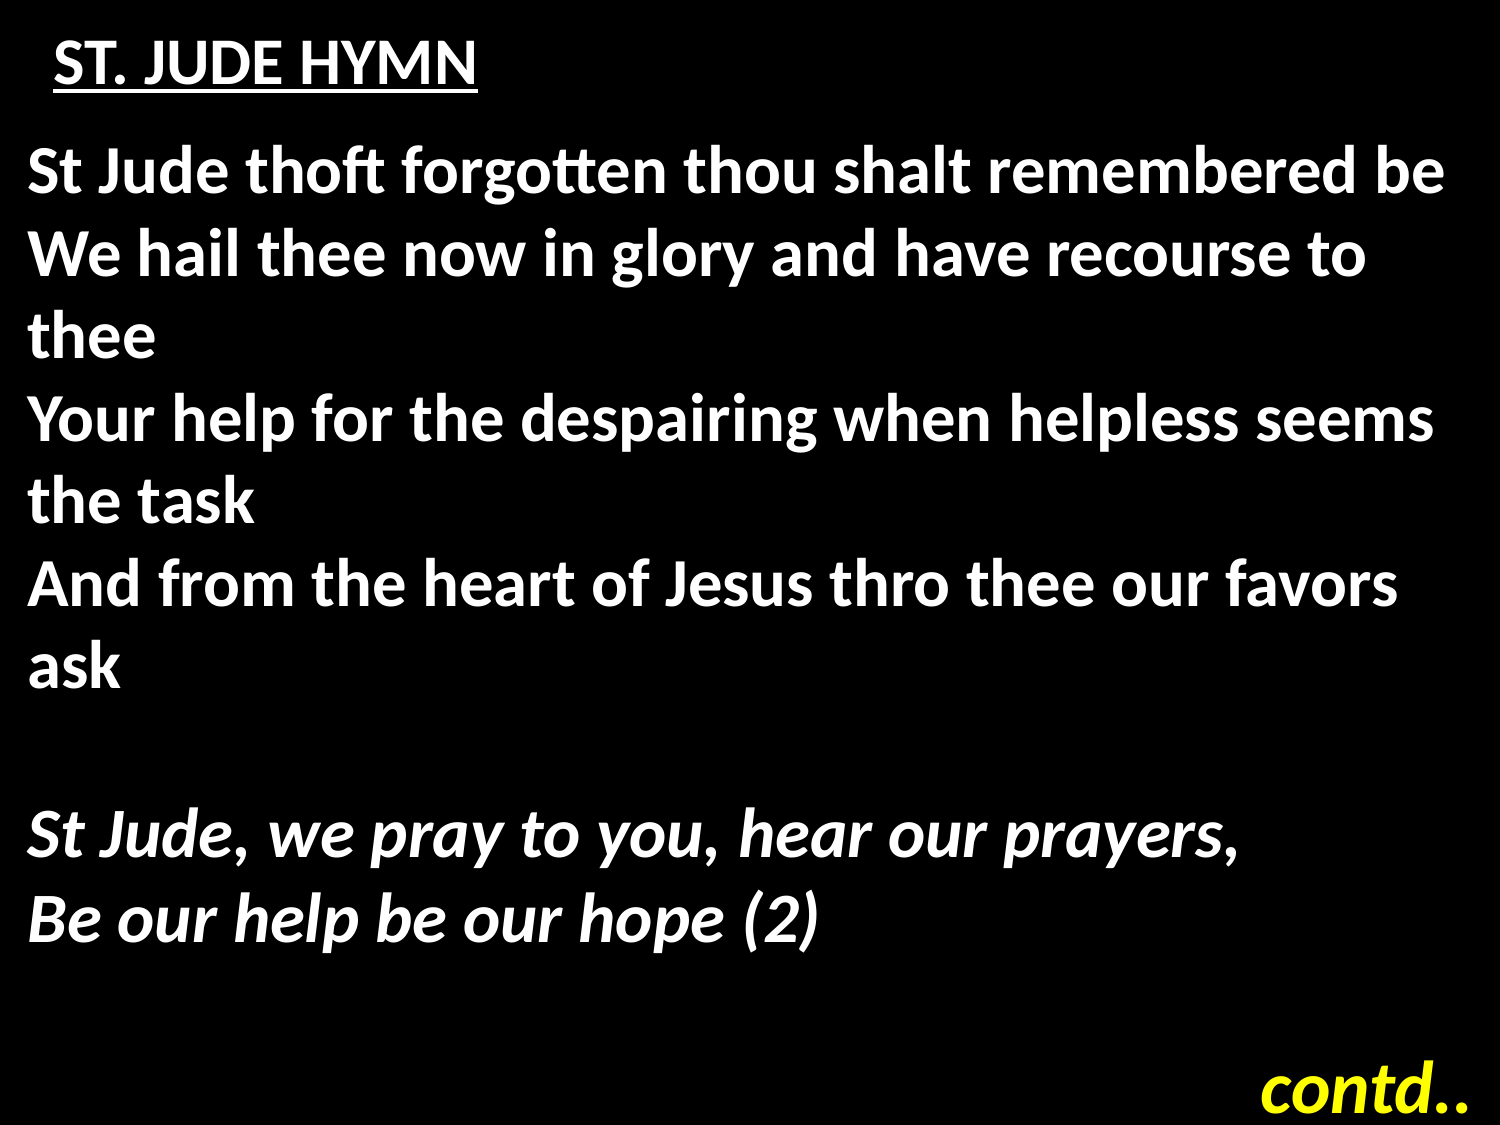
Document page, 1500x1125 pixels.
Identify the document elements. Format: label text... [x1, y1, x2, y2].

text_box contd.. [1245, 1042, 1500, 1125]
list St Jude thoft forgotten thou shalt remembered be We hail thee now in glory and have recourse to thee Your help for the despairing when helpless seems the task And from the heart of Jesus thro thee our favors ask St Jude, we pray to you, hear our prayers, Be our help be our hope (2) [8, 125, 1489, 1116]
title ST. JUDE HYMN [10, 0, 1490, 117]
